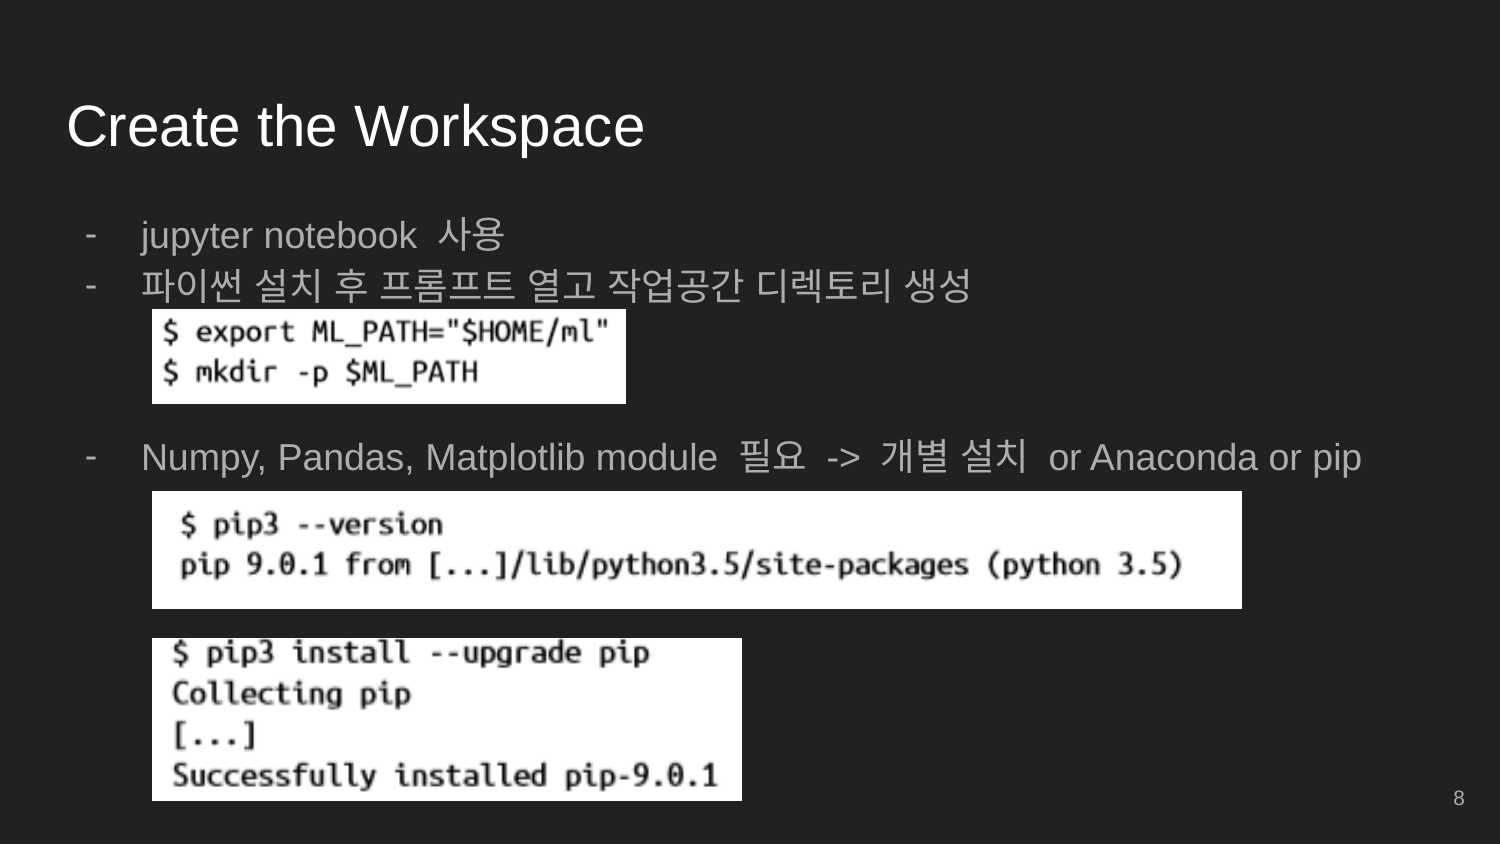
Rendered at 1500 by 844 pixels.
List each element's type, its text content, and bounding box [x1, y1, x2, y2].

picture [152, 491, 1243, 609]
list jupyter notebook 사용 파이썬 설치 후 프롬프트 열고 작업공간 디렉토리 생성 Numpy, Pandas, Matplotlib module 필요 -> 개별 설치 or Anaconda or pip [51, 189, 1449, 750]
picture [152, 309, 626, 404]
picture [152, 637, 742, 801]
title Create the Workspace [51, 72, 1449, 167]
slide_number ‹#› [1389, 764, 1480, 830]
